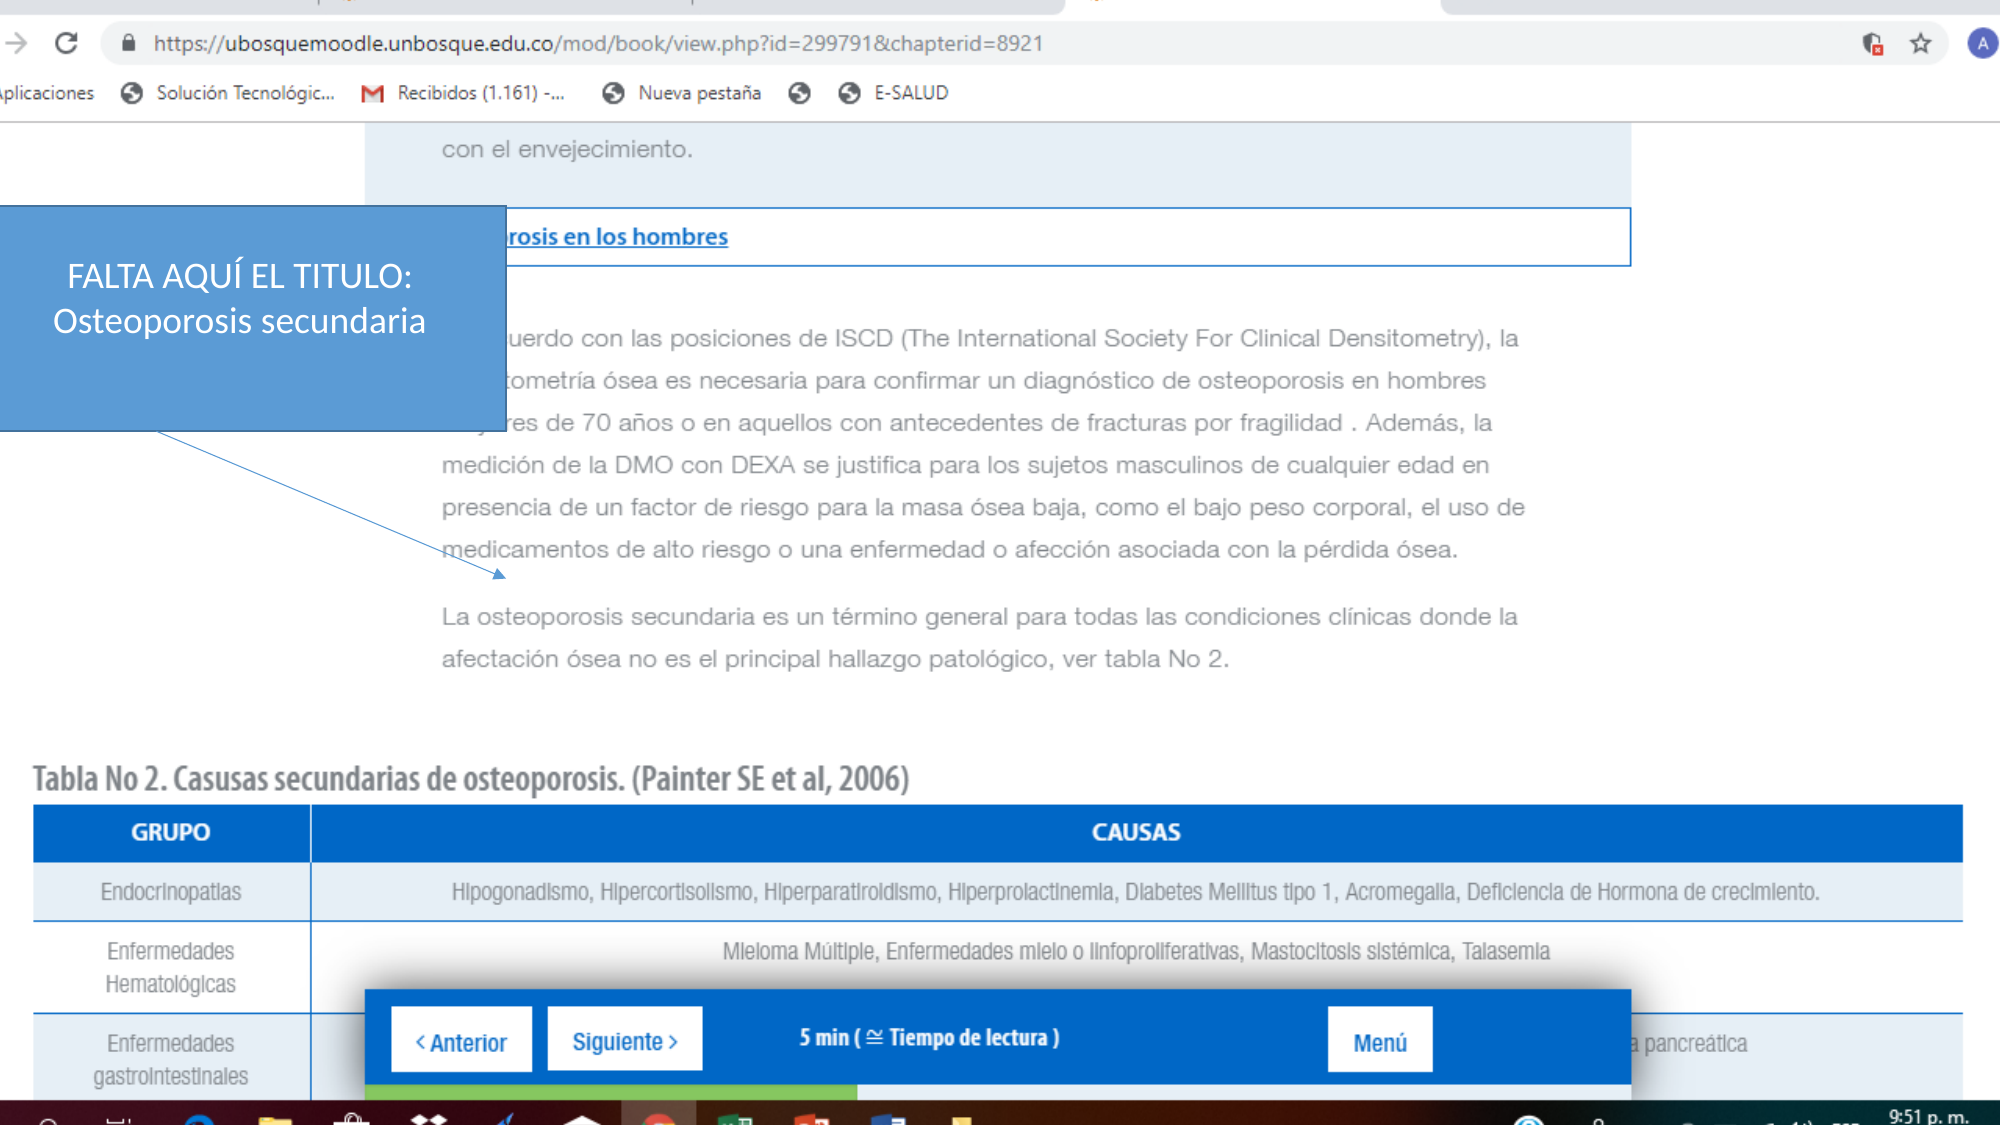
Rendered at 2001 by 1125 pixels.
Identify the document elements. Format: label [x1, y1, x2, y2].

picture [0, 0, 2000, 1125]
text_box [156, 431, 507, 579]
